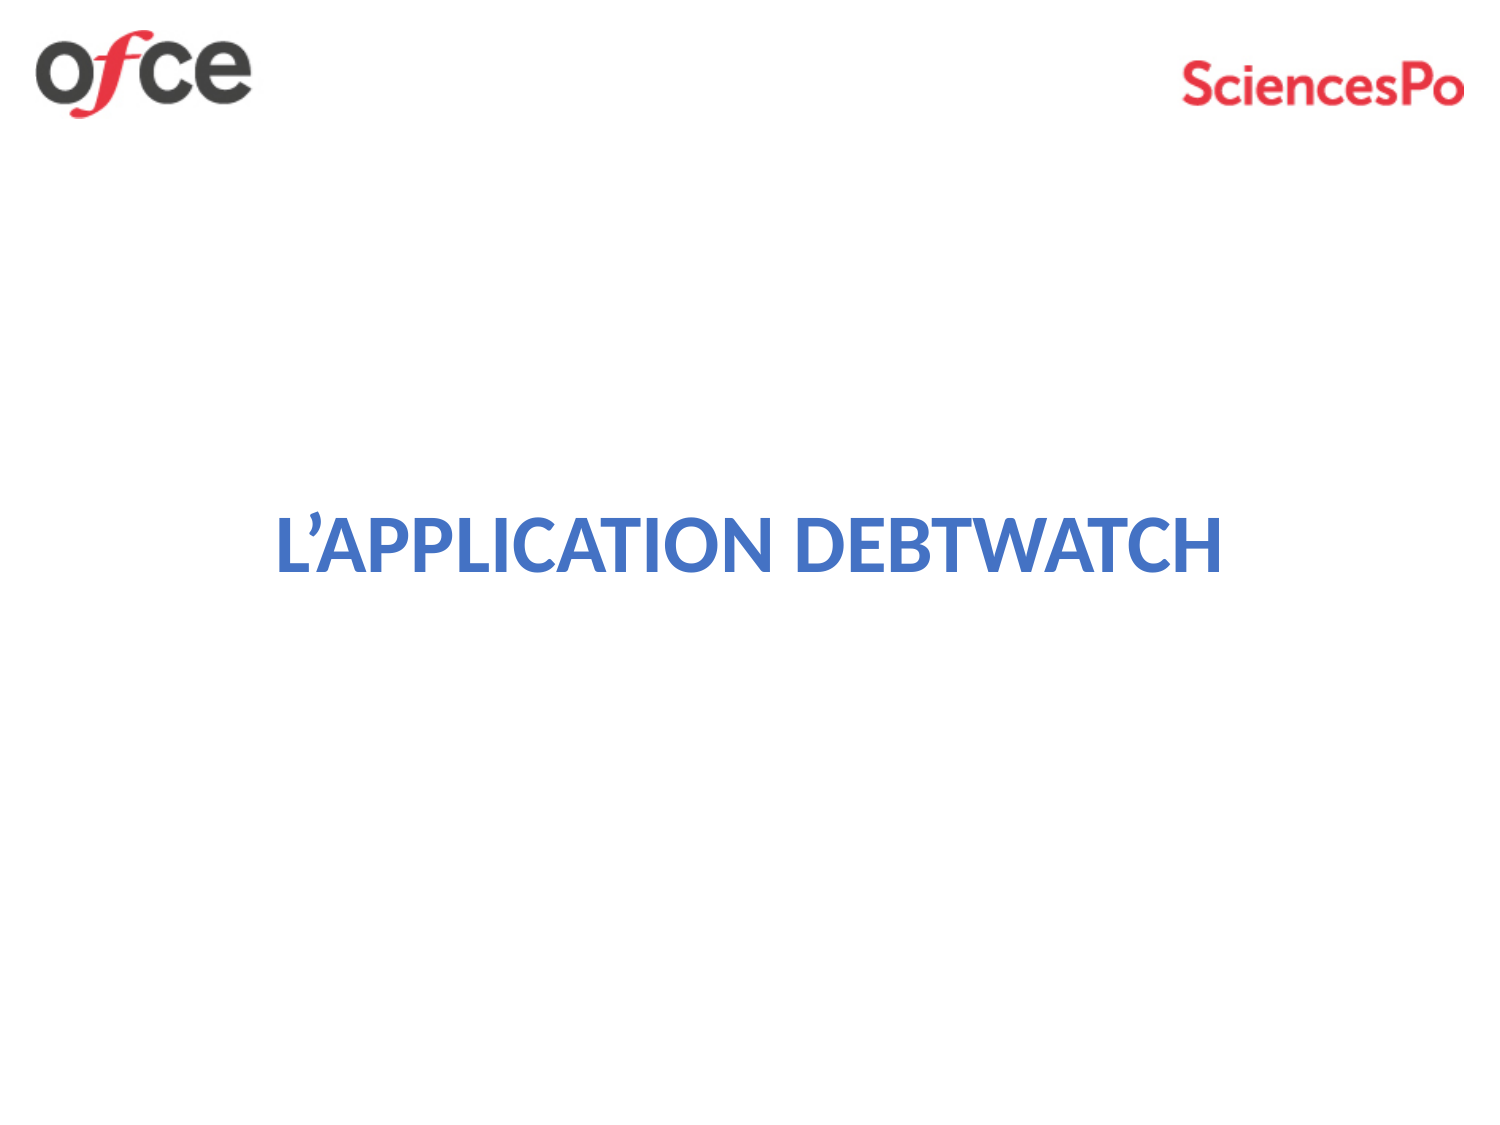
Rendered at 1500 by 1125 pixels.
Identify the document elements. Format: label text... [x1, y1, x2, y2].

title L’application Debtwatch [112, 338, 1388, 740]
picture [34, 30, 1464, 119]
